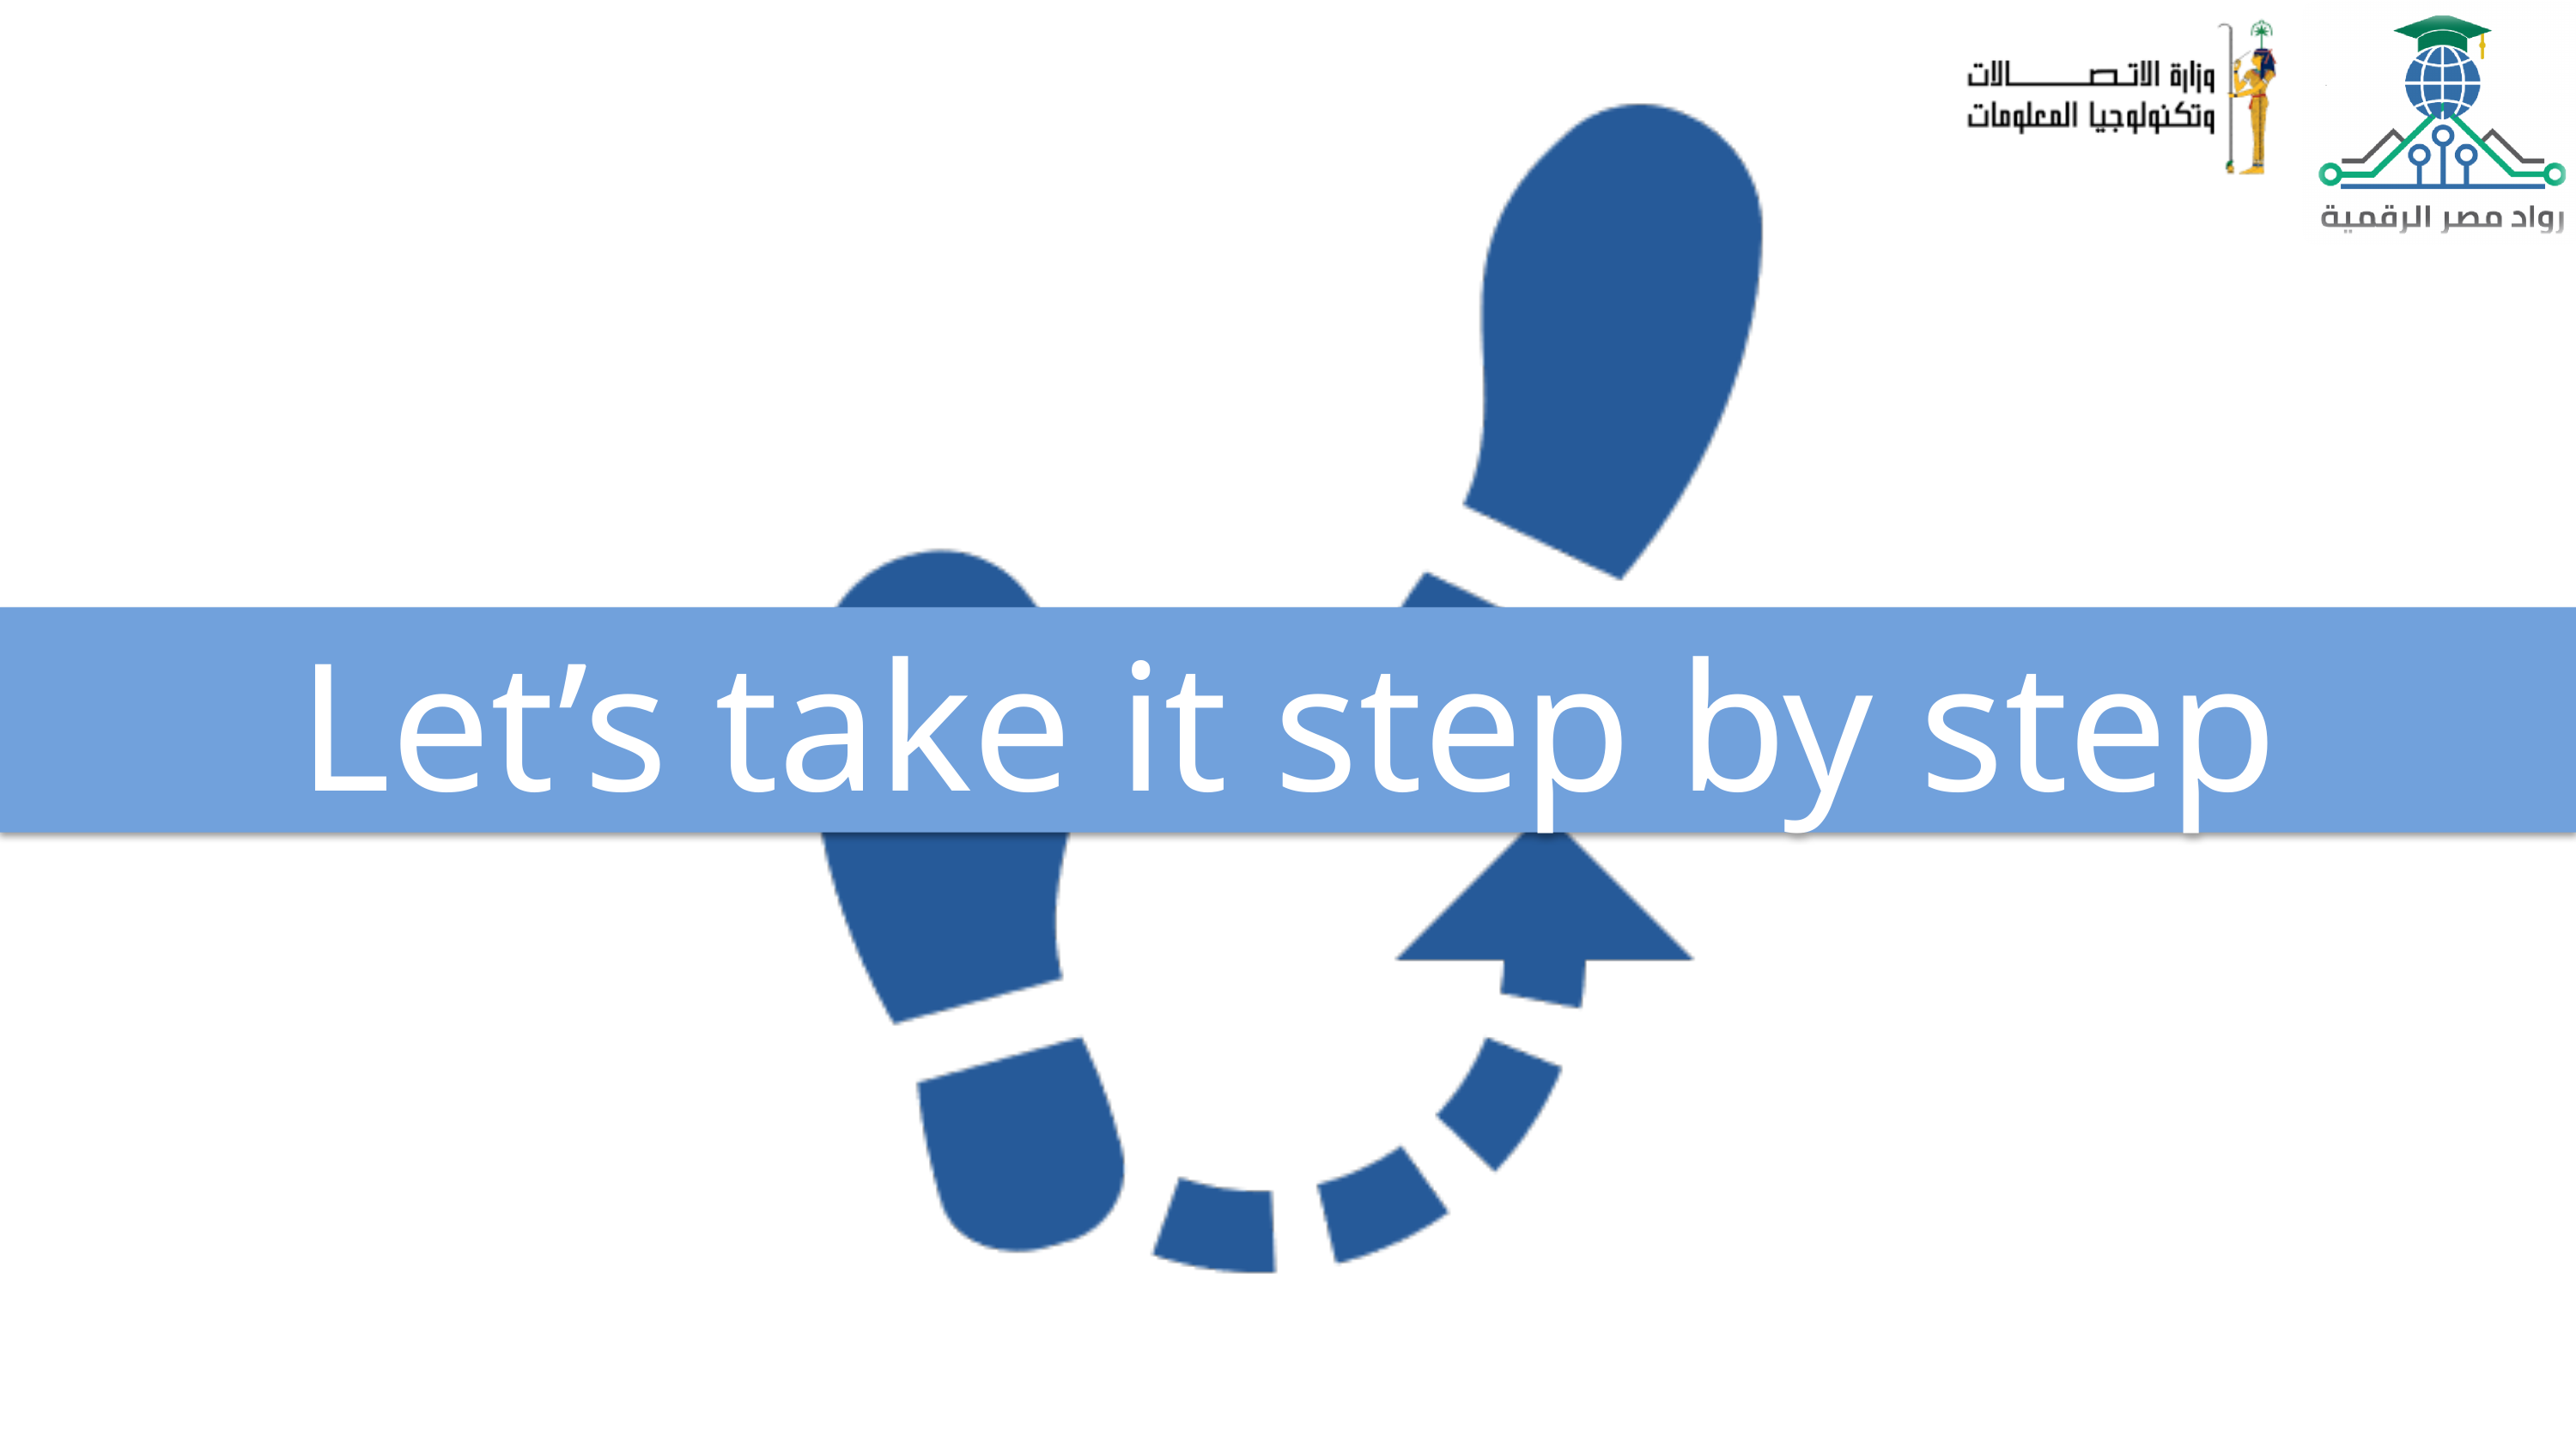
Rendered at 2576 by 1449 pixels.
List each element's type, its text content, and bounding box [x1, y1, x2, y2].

picture [1956, 0, 2576, 246]
picture [635, 38, 1940, 1342]
text_box Let’s take it step by step [0, 607, 630, 833]
text_box Let’s take it step by step [1945, 607, 2576, 833]
